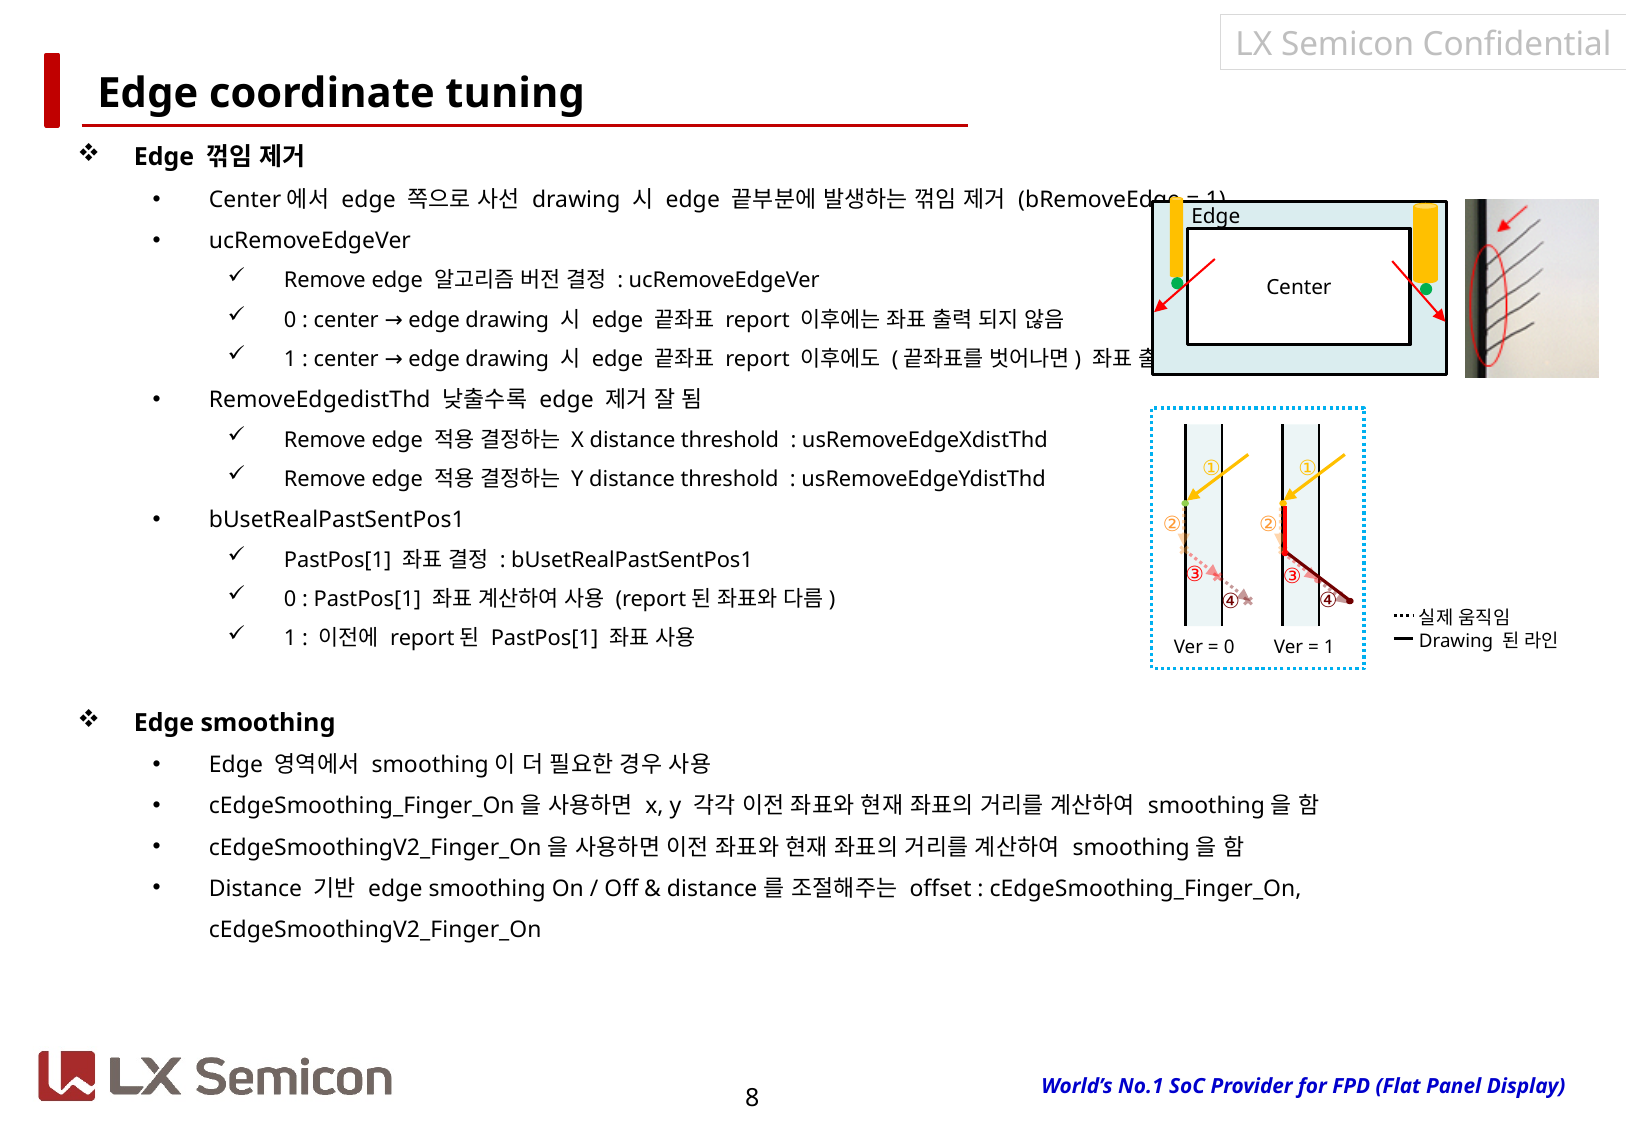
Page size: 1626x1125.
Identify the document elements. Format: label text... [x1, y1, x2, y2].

picture [1465, 198, 1599, 378]
text_box Edge 꺾임 제거 Center에서 edge 쪽으로 사선 drawing 시 edge 끝부분에 발생하는 꺾임 제거 (bRemoveEdge = 1) ucRemoveEdgeVer Remove edge 알고리즘 버전 결정 : ucRemoveEdgeVer 0 : center → edge drawing 시 edge 끝좌표 report 이후에는 좌표 출력 되지 않음 1 : center → edge drawing 시 edge 끝좌표 report 이후에도 (끝좌표를 벗어나면) 좌표 출력됨 RemoveEdgedistThd 낮출수록 edge 제거 잘 됨 Remove edge 적용 결정하는 X distance threshold : usRemoveEdgeXdistThd Remove edge 적용 결정하는 Y distance threshold : usRemoveEdgeYdistThd bUsetRealPastSentPos1 PastPos[1] 좌표 결정 : bUsetRealPastSentPos1 0 : PastPos[1] 좌표 계산하여 사용 (report된 좌표와 다름) 1 : 이전에 report된 PastPos[1] 좌표 사용 Edge smoothing Edge 영역에서 smoothing이 더 필요한 경우 사용 cEdgeSmoothing_Finger_On을 사용하면 x, y 각각 이전 좌표와 현재 좌표의 거리를 계산하여 smoothing을 함 cEdgeSmoothingV2_Finger_On을 사용하면 이전 좌표와 현재 좌표의 거리를 계산하여 smoothing을 함 Distance 기반 edge smoothing On / Off & distance를 조절해주는 offset : cEdgeSmoothing_Finger_On, cEdgeSmoothingV2_Finger_On [62, 118, 1565, 950]
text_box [1151, 407, 1365, 670]
picture [32, 1046, 398, 1106]
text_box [1152, 197, 1447, 375]
title Edge coordinate tuning [81, 42, 1614, 139]
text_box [1393, 598, 1578, 660]
